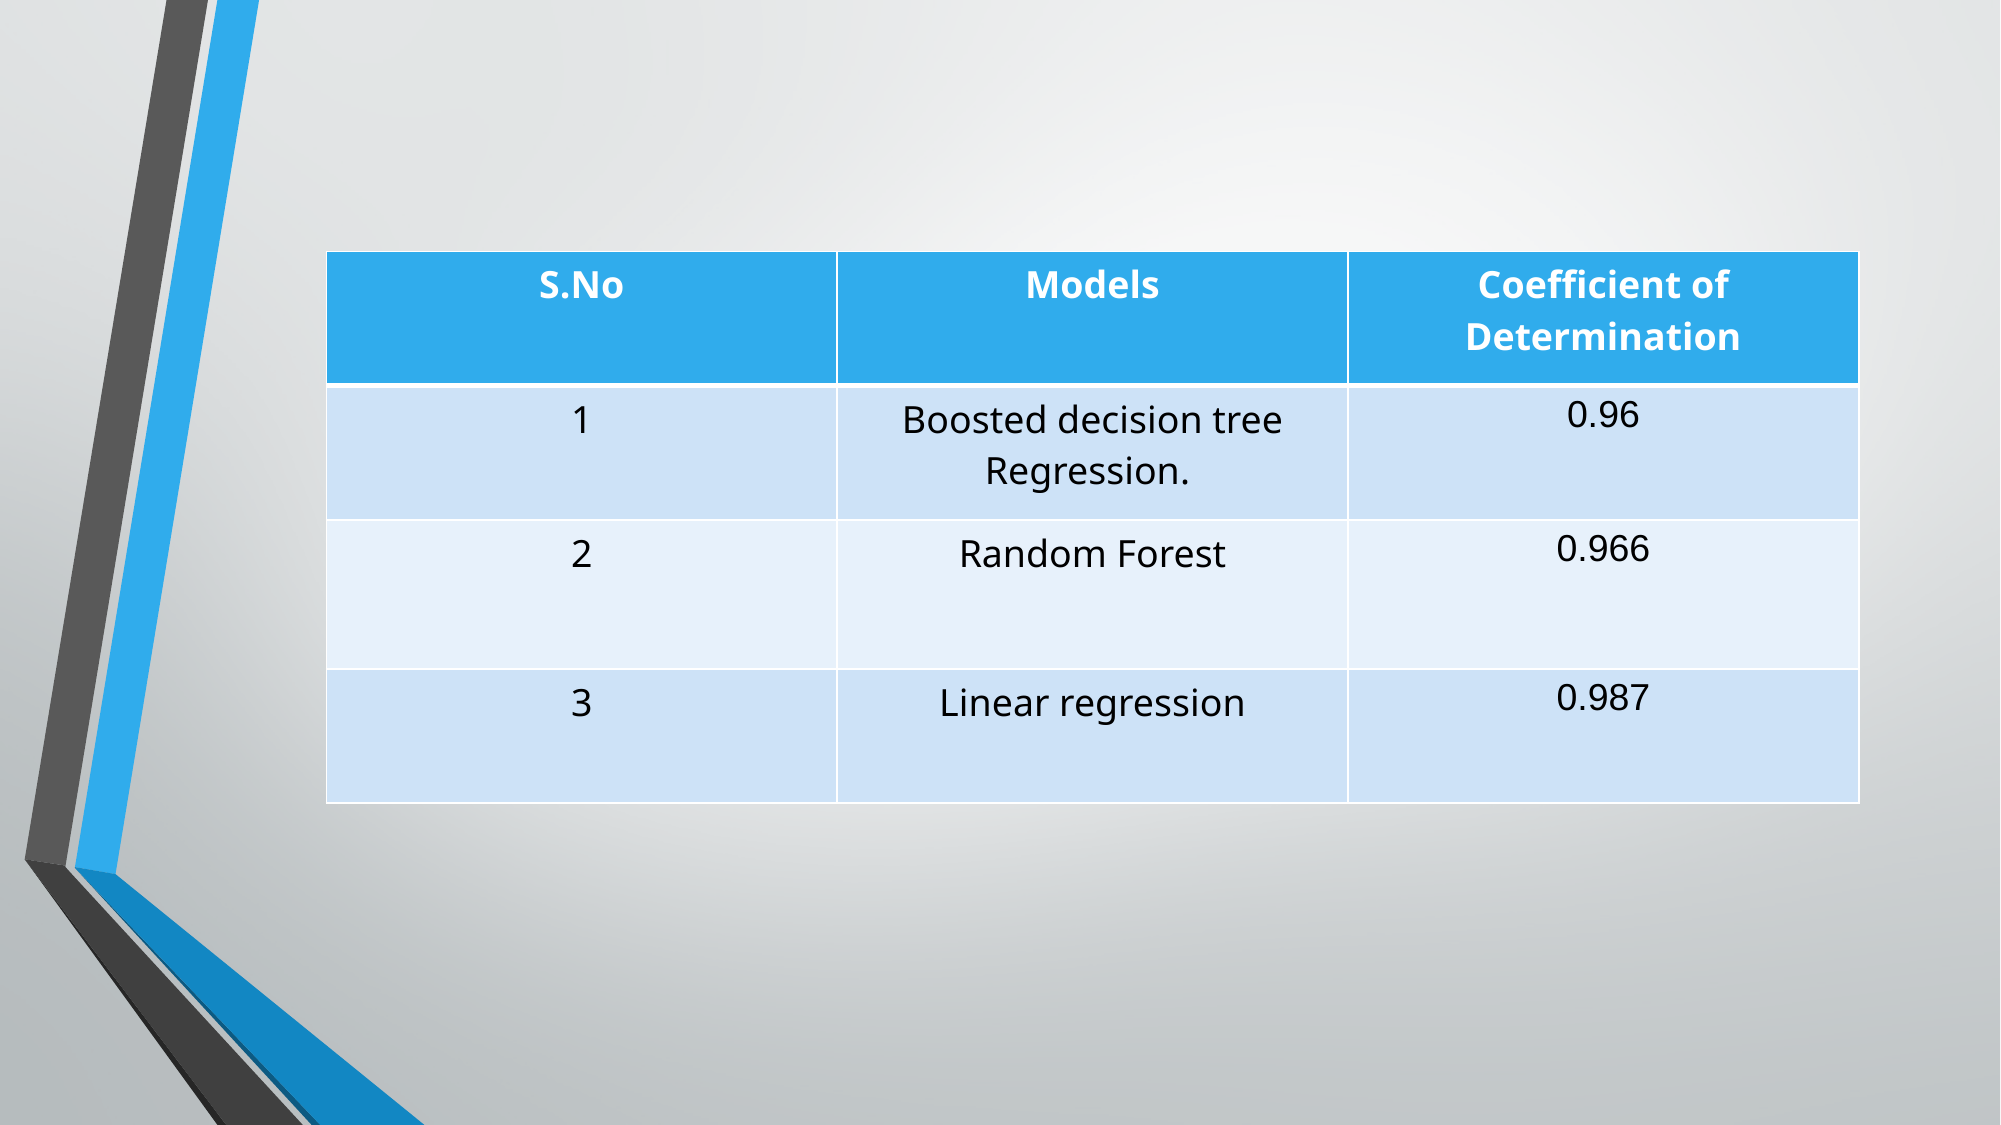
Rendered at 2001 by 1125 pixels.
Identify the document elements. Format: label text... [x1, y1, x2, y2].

table_cell Random Forest [838, 521, 1347, 668]
table_header S.No [327, 252, 836, 383]
table_cell Boosted decision tree Regression. [838, 388, 1347, 519]
table_header Coefficient of Determination [1349, 252, 1858, 383]
table_header Models [838, 252, 1347, 383]
table_cell Linear regression [838, 670, 1347, 802]
table_cell 0.96 [1349, 388, 1858, 519]
table_cell 0.966 [1349, 521, 1858, 668]
table_cell 0.987 [1349, 670, 1858, 802]
table_cell 3 [327, 670, 836, 802]
table_cell 2 [327, 521, 836, 668]
table_cell 1 [327, 388, 836, 519]
